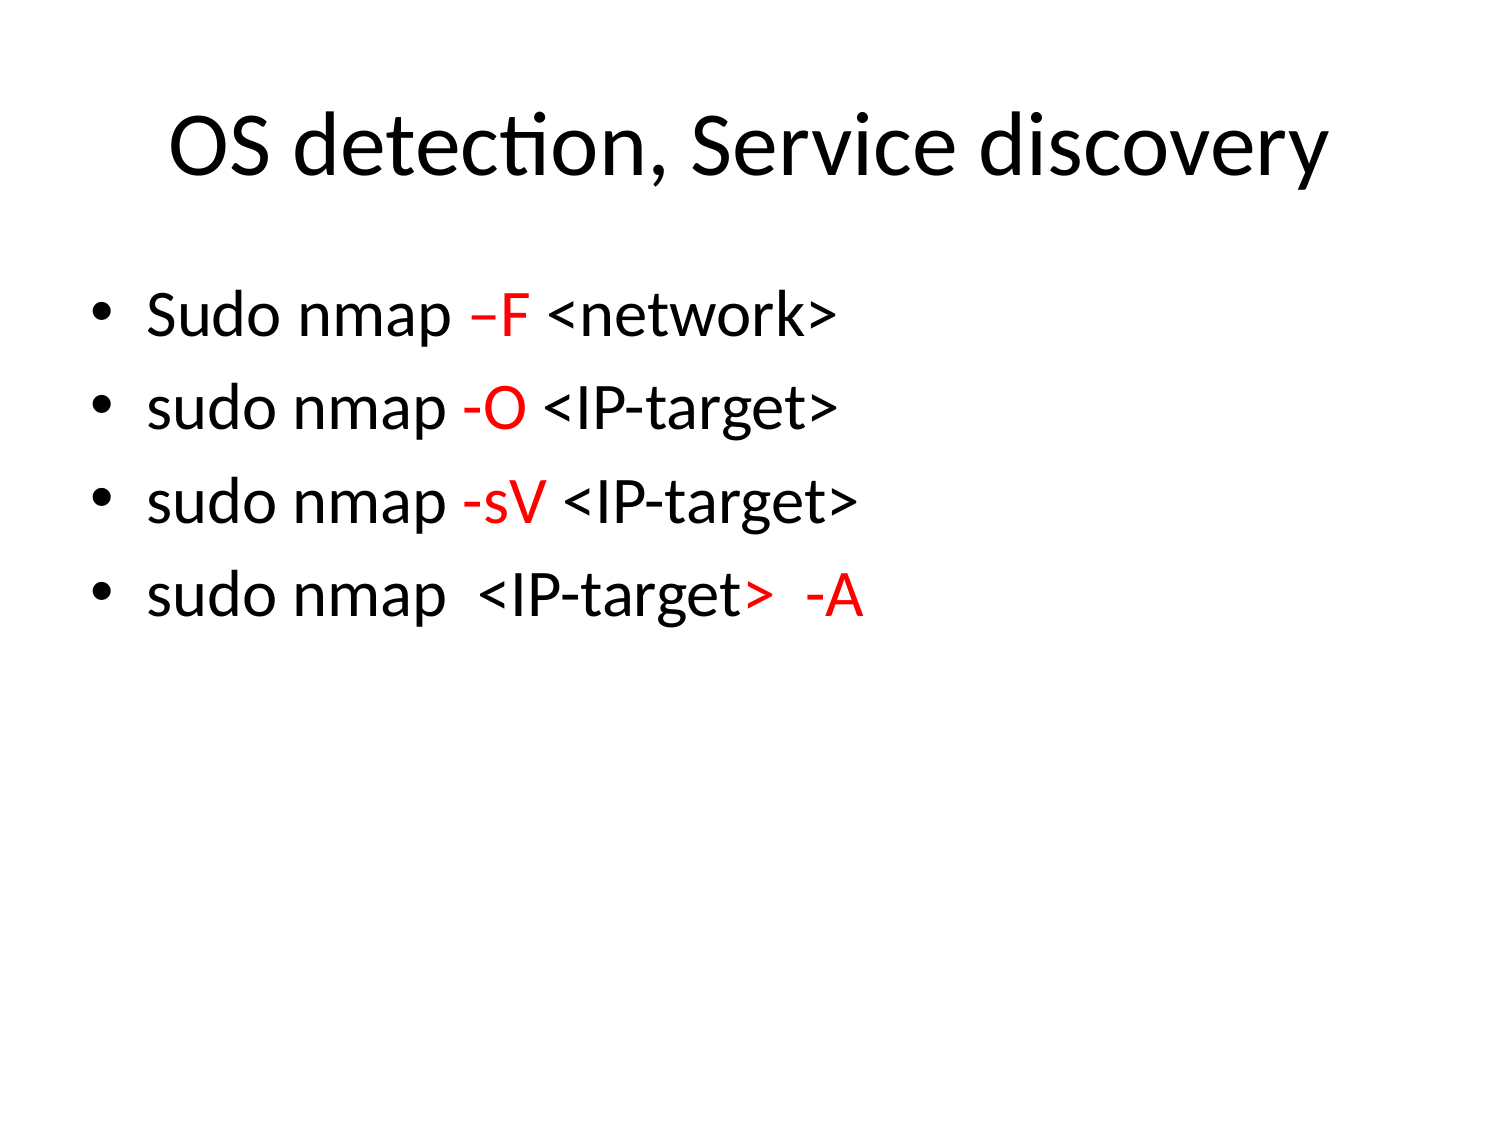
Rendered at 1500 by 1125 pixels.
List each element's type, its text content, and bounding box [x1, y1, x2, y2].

title OS detection, Service discovery [75, 45, 1425, 233]
list Sudo nmap –F <network> sudo nmap -O <IP-target> sudo nmap -sV <IP-target> sudo nmap <IP-target> -A [75, 262, 1425, 1005]
